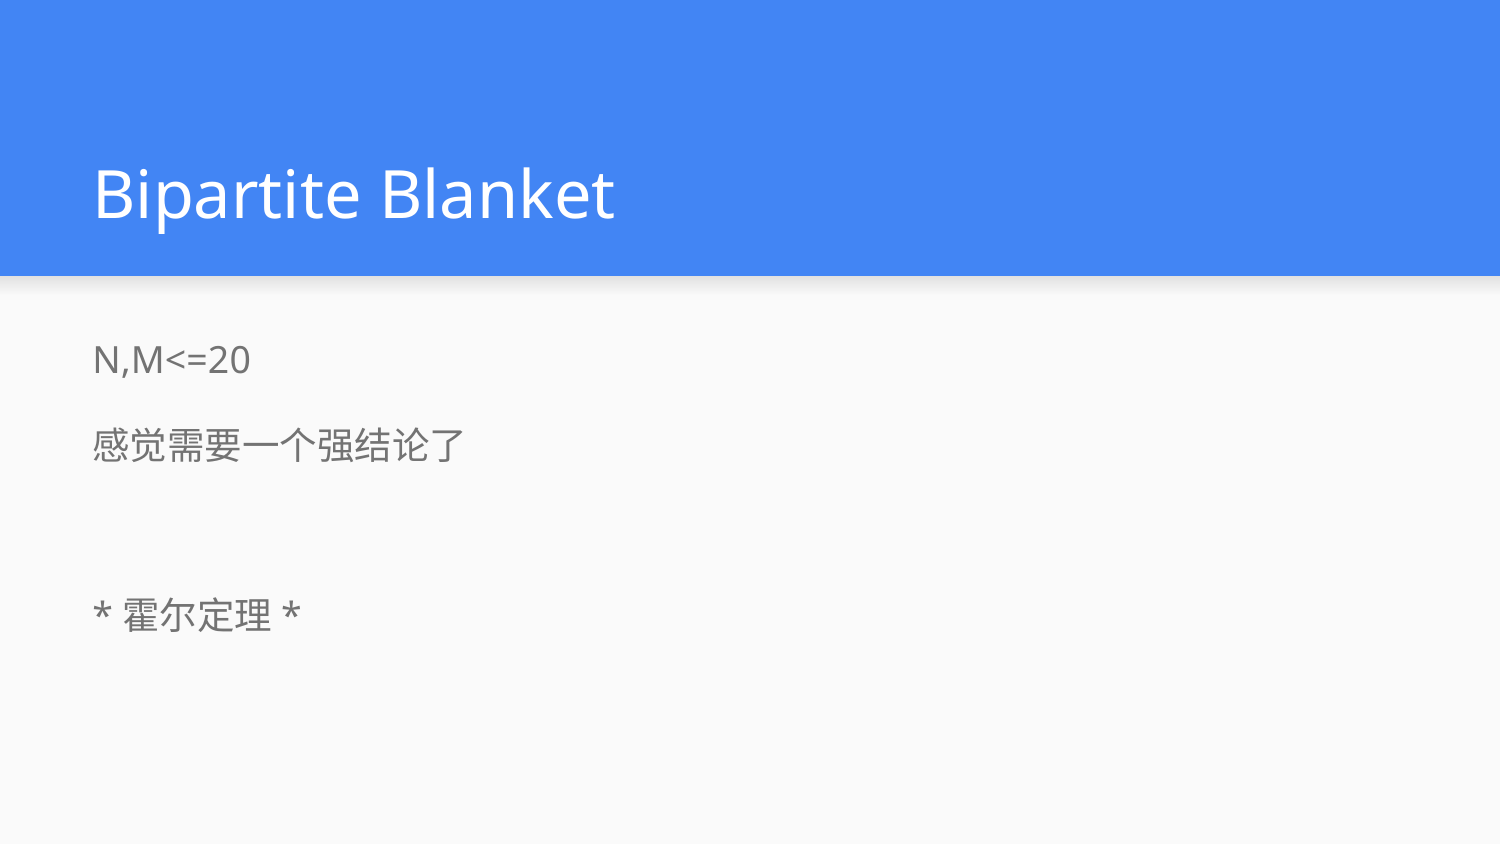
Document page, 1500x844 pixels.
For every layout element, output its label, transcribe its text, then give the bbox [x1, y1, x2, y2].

title Bipartite Blanket [77, 121, 1427, 248]
list N,M<=20 感觉需要一个强结论了 *霍尔定理* [77, 314, 1427, 760]
